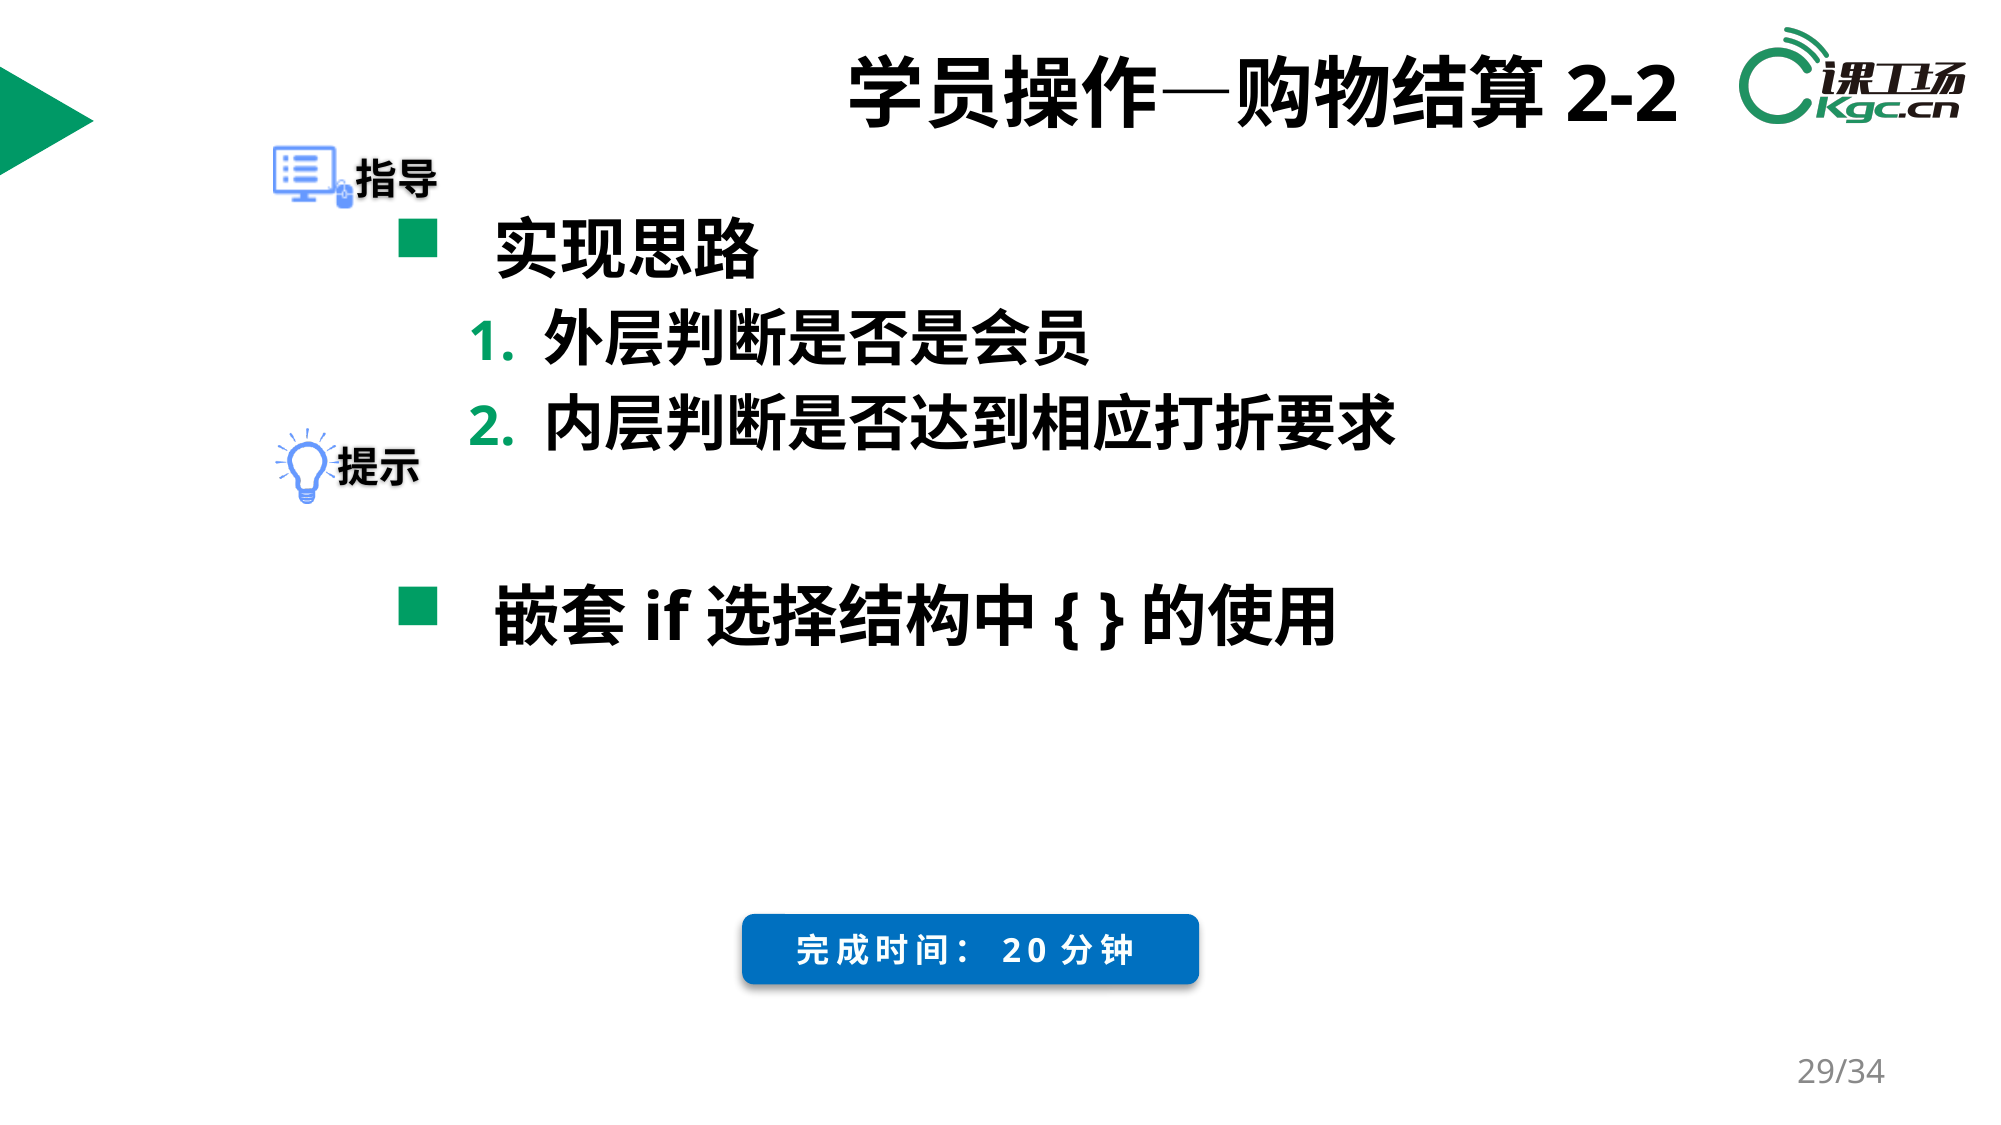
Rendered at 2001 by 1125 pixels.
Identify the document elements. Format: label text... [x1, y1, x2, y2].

slide_number /34 [1433, 1042, 1901, 1104]
title 学员操作—购物结算2-2 [831, 46, 1721, 133]
picture [1739, 27, 1966, 124]
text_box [273, 140, 455, 223]
list 实现思路 外层判断是否是会员 内层判断是否达到相应打折要求 嵌套if选择结构中{ }的使用 [378, 199, 1633, 1043]
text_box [275, 427, 437, 505]
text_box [741, 913, 1200, 985]
